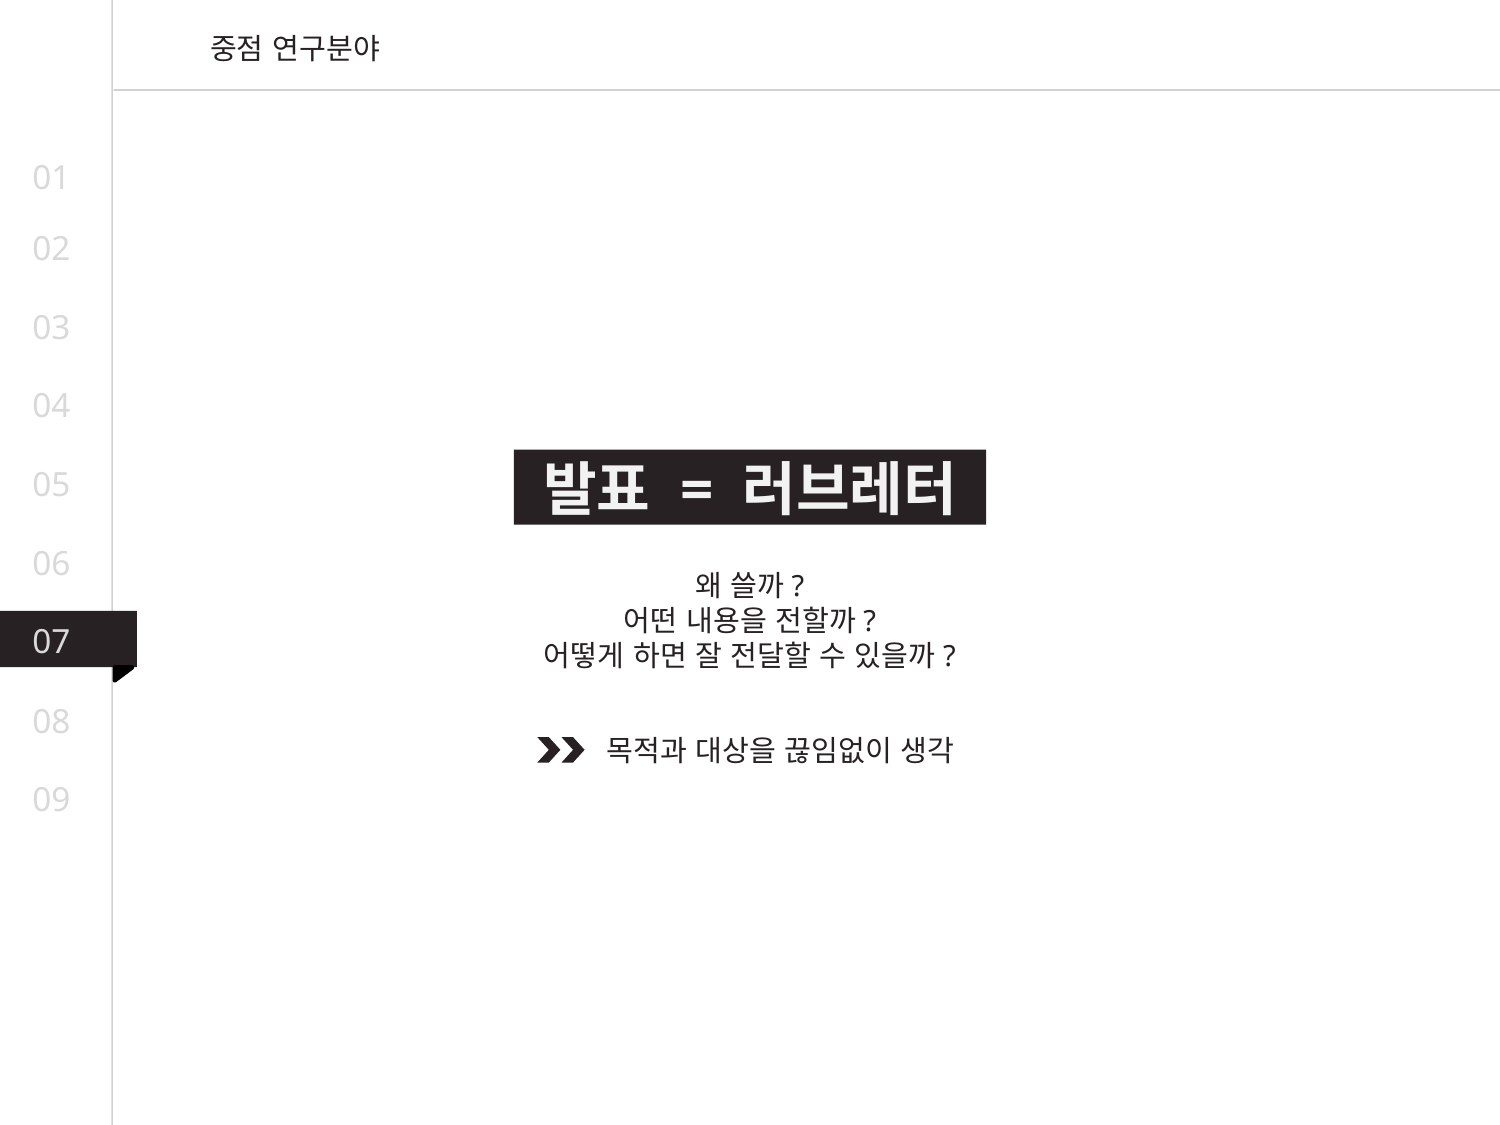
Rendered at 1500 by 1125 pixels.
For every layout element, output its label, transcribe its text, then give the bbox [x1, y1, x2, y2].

text_box 03 [17, 298, 92, 354]
text_box 05 [17, 456, 92, 511]
text_box 01 [17, 148, 92, 204]
text_box 발표 = 러브레터 [525, 444, 975, 530]
text_box [559, 735, 587, 765]
text_box 목적과 대상을 끊임없이 생각 [555, 724, 1007, 775]
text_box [0, 610, 138, 681]
text_box 08 [17, 692, 92, 747]
text_box 06 [17, 534, 92, 590]
text_box 왜 쓸까? 어떤 내용을 전할까? 어떻게 하면 잘 전달할 수 있을까? [523, 559, 976, 680]
text_box [535, 735, 562, 765]
text_box 중점 연구분야 [171, 22, 420, 73]
text_box 02 [17, 219, 92, 275]
text_box 04 [17, 376, 92, 432]
text_box [512, 448, 525, 527]
text_box [975, 448, 988, 527]
text_box 09 [17, 770, 92, 826]
